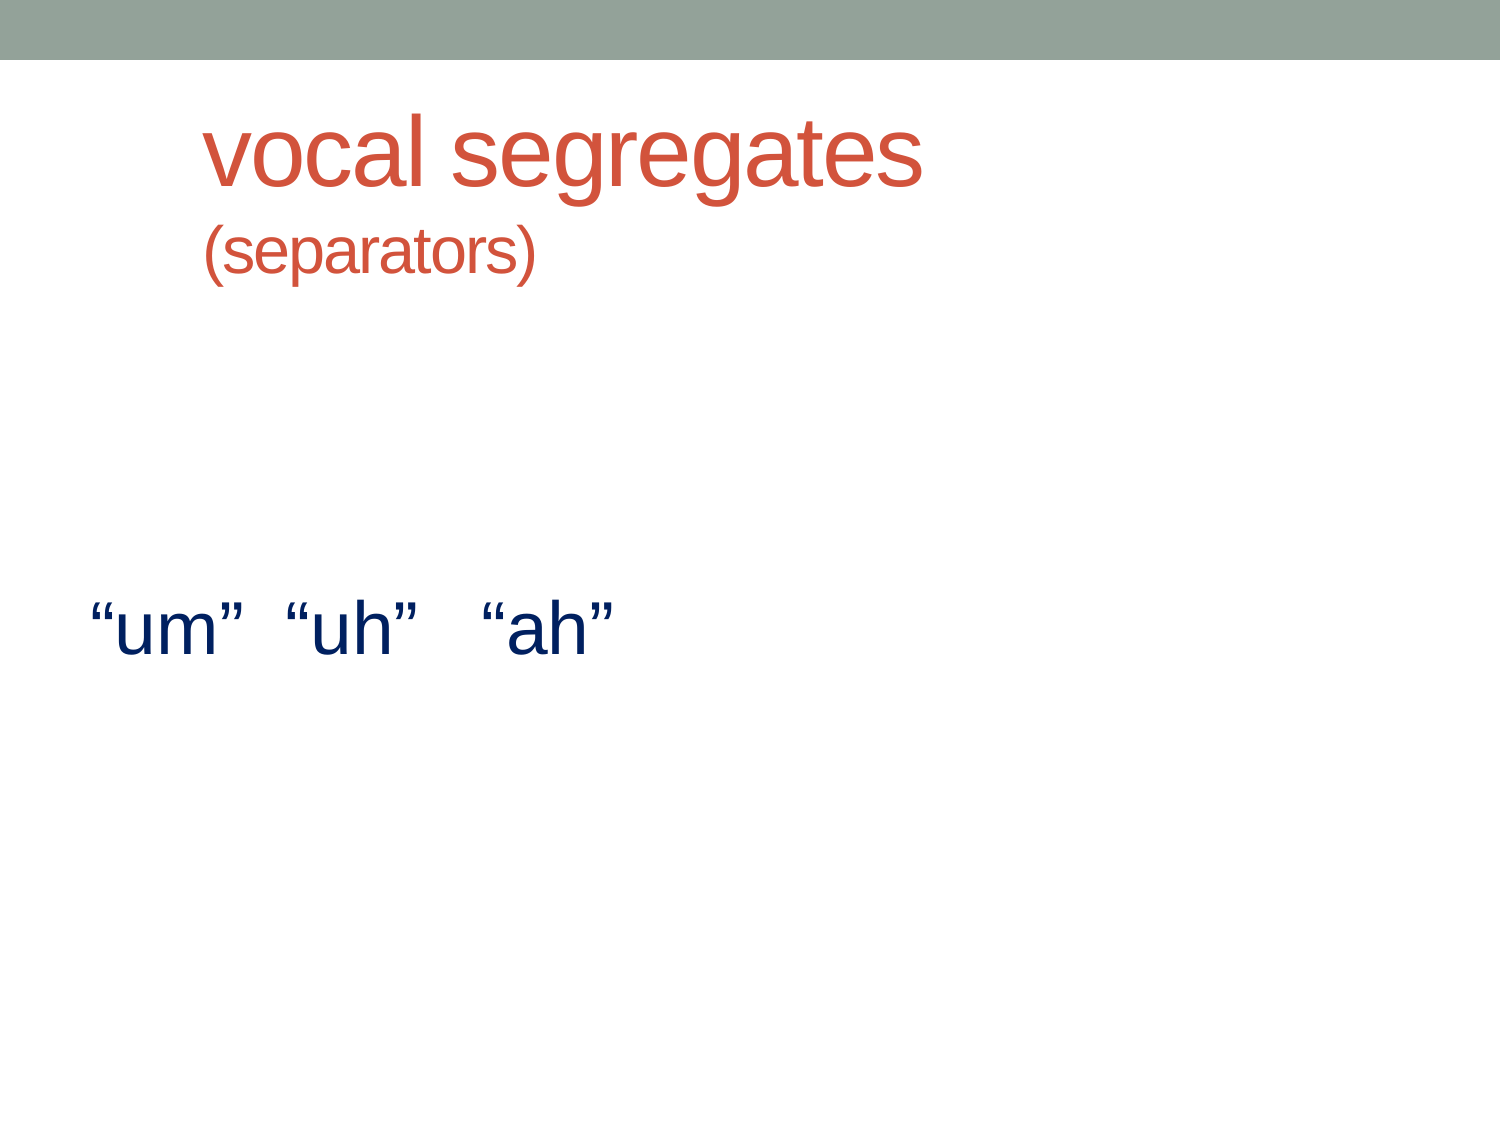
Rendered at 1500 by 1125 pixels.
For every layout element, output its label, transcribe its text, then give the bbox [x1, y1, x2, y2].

list “um” “uh” “ah” [75, 362, 1425, 813]
title vocal segregates (separators) [187, 75, 1466, 299]
